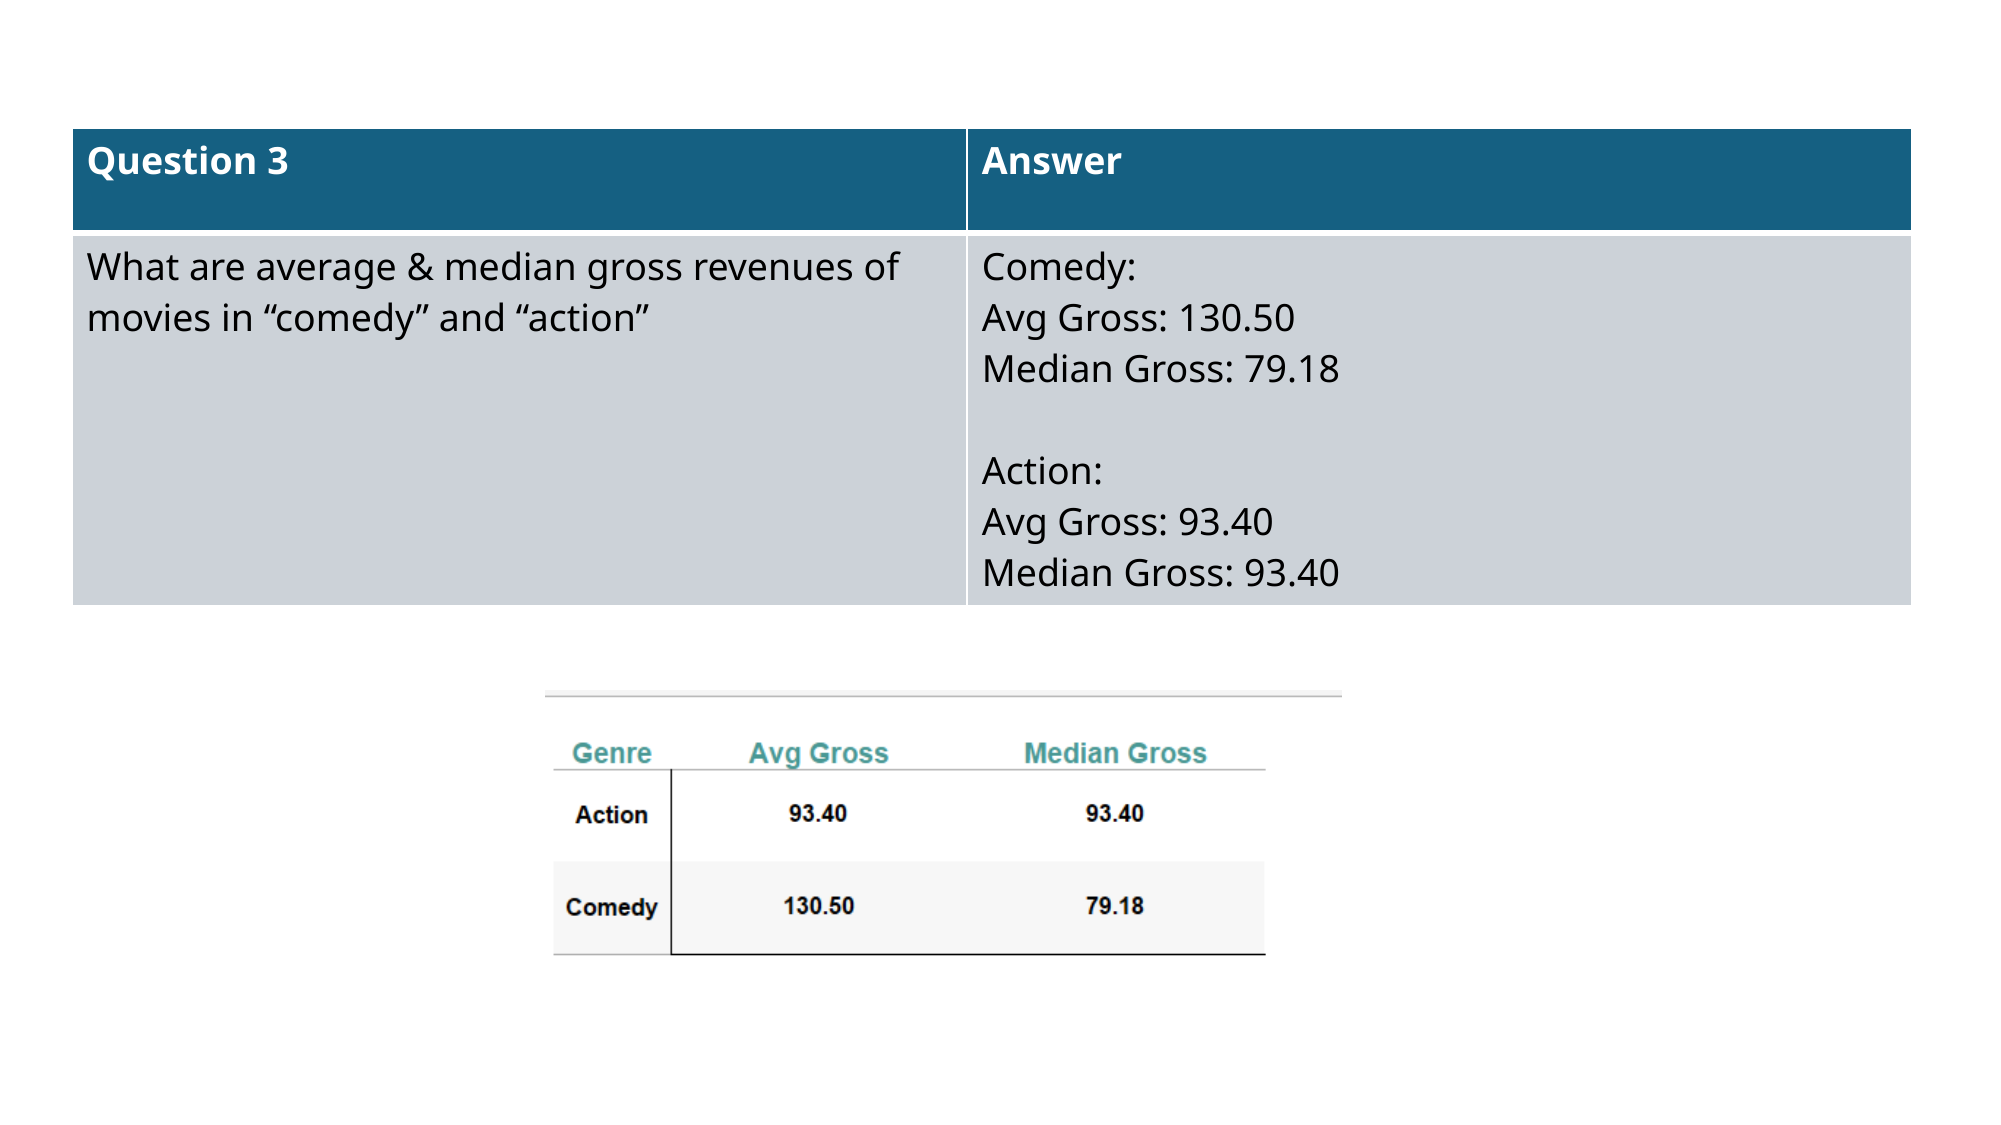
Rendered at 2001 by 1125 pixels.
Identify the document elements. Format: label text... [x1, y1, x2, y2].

table_header Question 3 [73, 129, 966, 230]
table_header Answer [968, 129, 1911, 230]
table_cell Comedy: Avg Gross: 130.50 Median Gross: 79.18 Action: Avg Gross: 93.40 Median Gross: 93.40 [968, 236, 1911, 605]
picture [544, 690, 1343, 1043]
table_cell What are average & median gross revenues of movies in “comedy” and “action” [73, 236, 966, 605]
